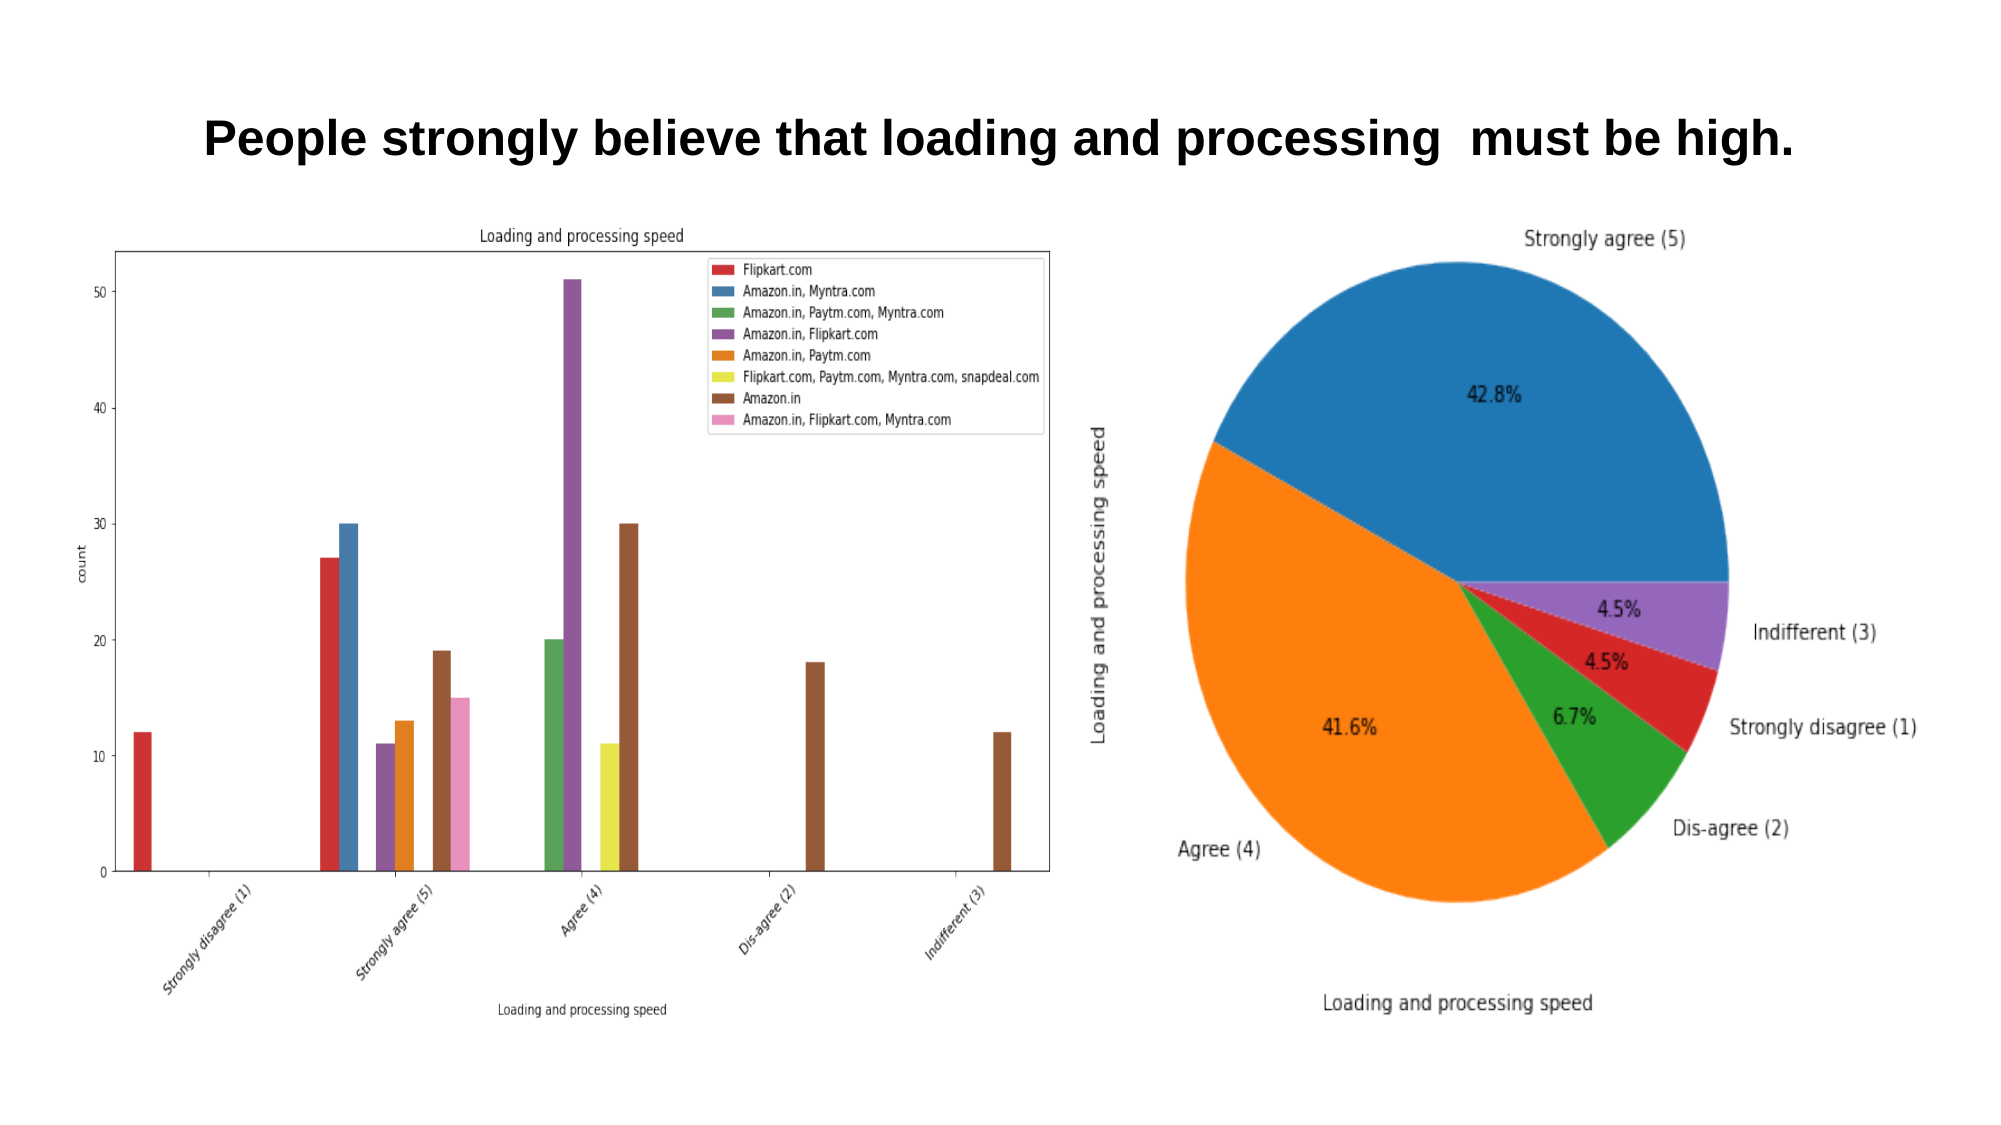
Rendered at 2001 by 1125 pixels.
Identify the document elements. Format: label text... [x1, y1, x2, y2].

title People strongly believe that loading and processing must be high. [69, 59, 1930, 219]
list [69, 218, 1057, 1029]
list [1079, 169, 1930, 1029]
